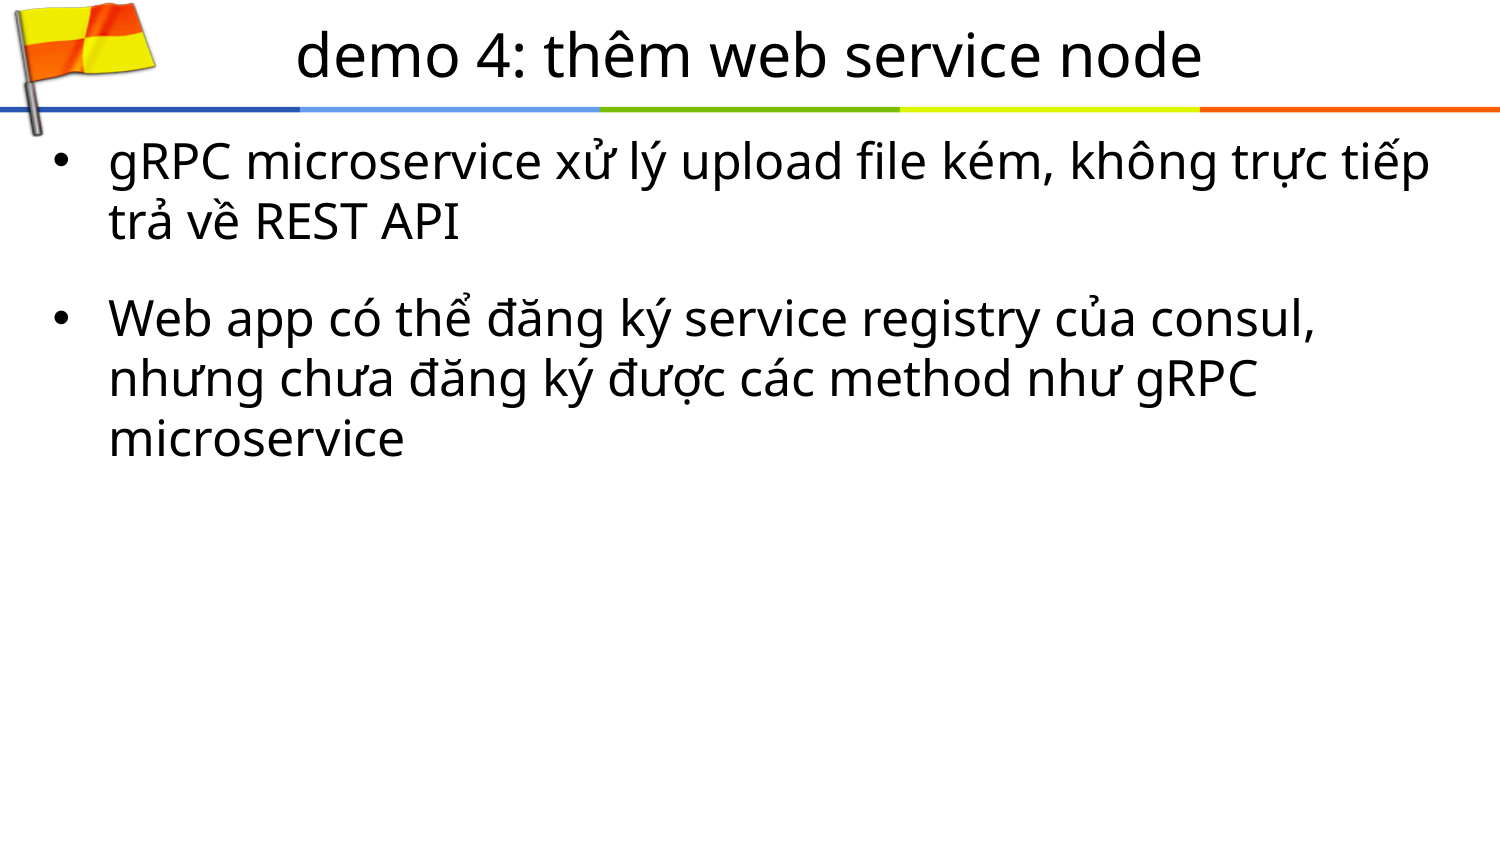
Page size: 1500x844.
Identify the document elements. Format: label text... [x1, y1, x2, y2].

title demo 4: thêm web service node [37, 9, 1463, 98]
picture [0, 0, 175, 141]
list gRPC microservice xử lý upload file kém, không trực tiếp trả về REST API Web app có thể đăng ký service registry của consul, nhưng chưa đăng ký được các method như gRPC microservice [37, 121, 1463, 799]
